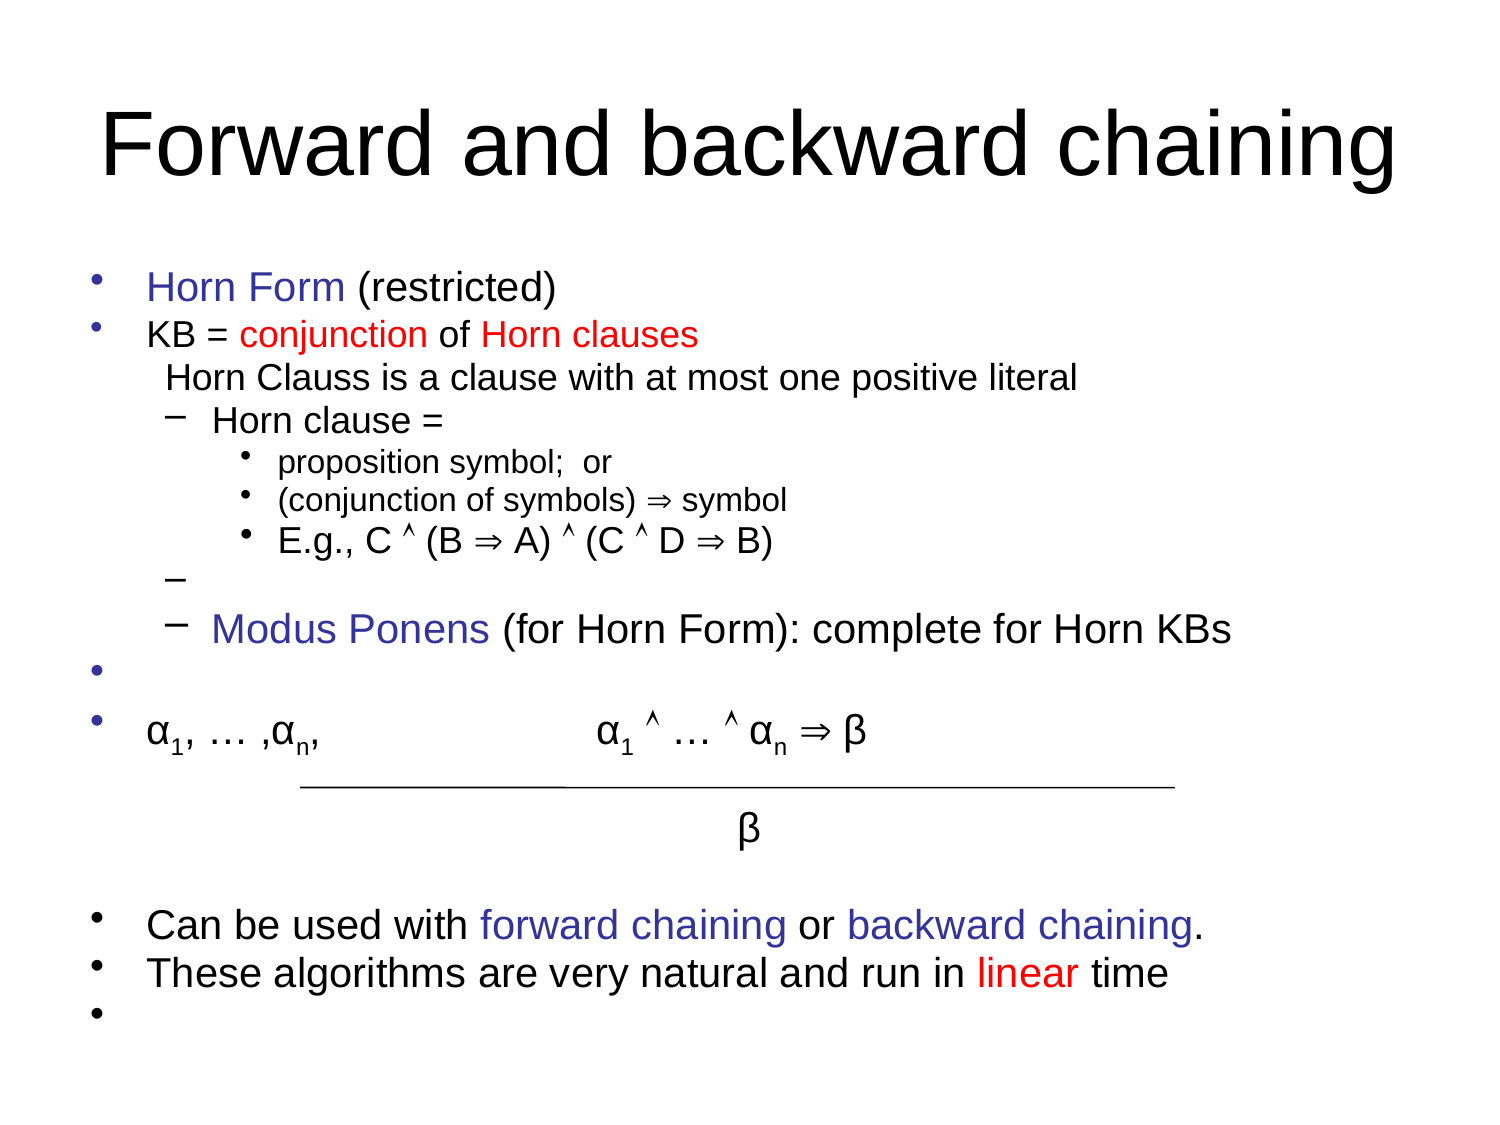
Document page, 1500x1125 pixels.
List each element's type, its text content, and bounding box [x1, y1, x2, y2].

title Forward and backward chaining [75, 45, 1425, 233]
list Horn Form (restricted) KB = conjunction of Horn clauses Horn Clauss is a clause with at most one positive literal Horn clause = proposition symbol; or (conjunction of symbols)  symbol E.g., C  (B  A)  (C  D  B) Modus Ponens (for Horn Form): complete for Horn KBs α1, … ,αn, α1  …  αn  β β Can be used with forward chaining or backward chaining. These algorithms are very natural and run in linear time [75, 262, 1425, 1005]
